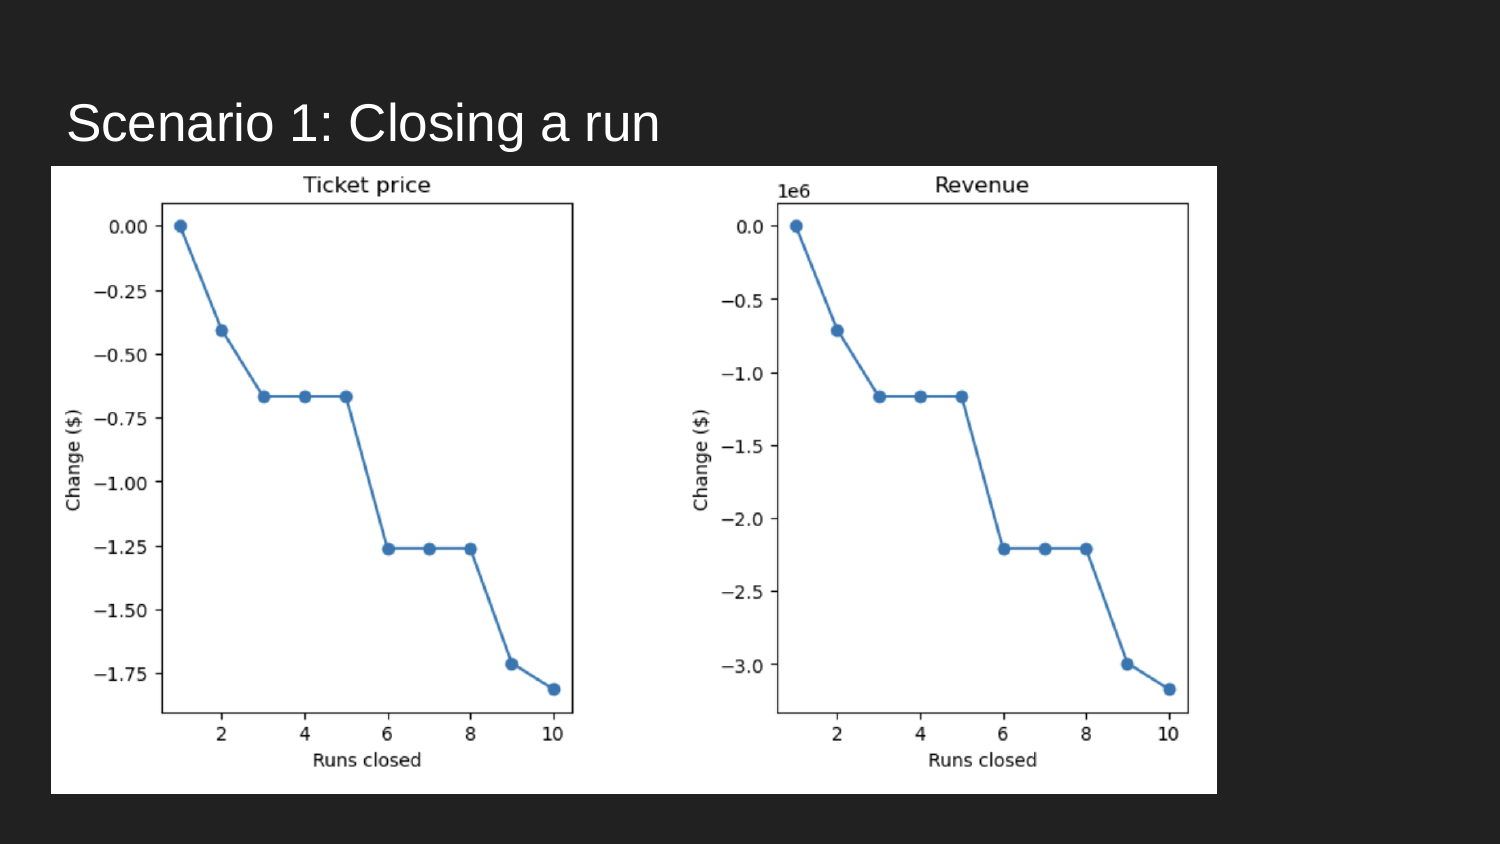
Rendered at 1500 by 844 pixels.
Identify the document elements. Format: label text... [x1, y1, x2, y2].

title Scenario 1: Closing a run [51, 72, 1449, 167]
picture [50, 166, 1217, 794]
